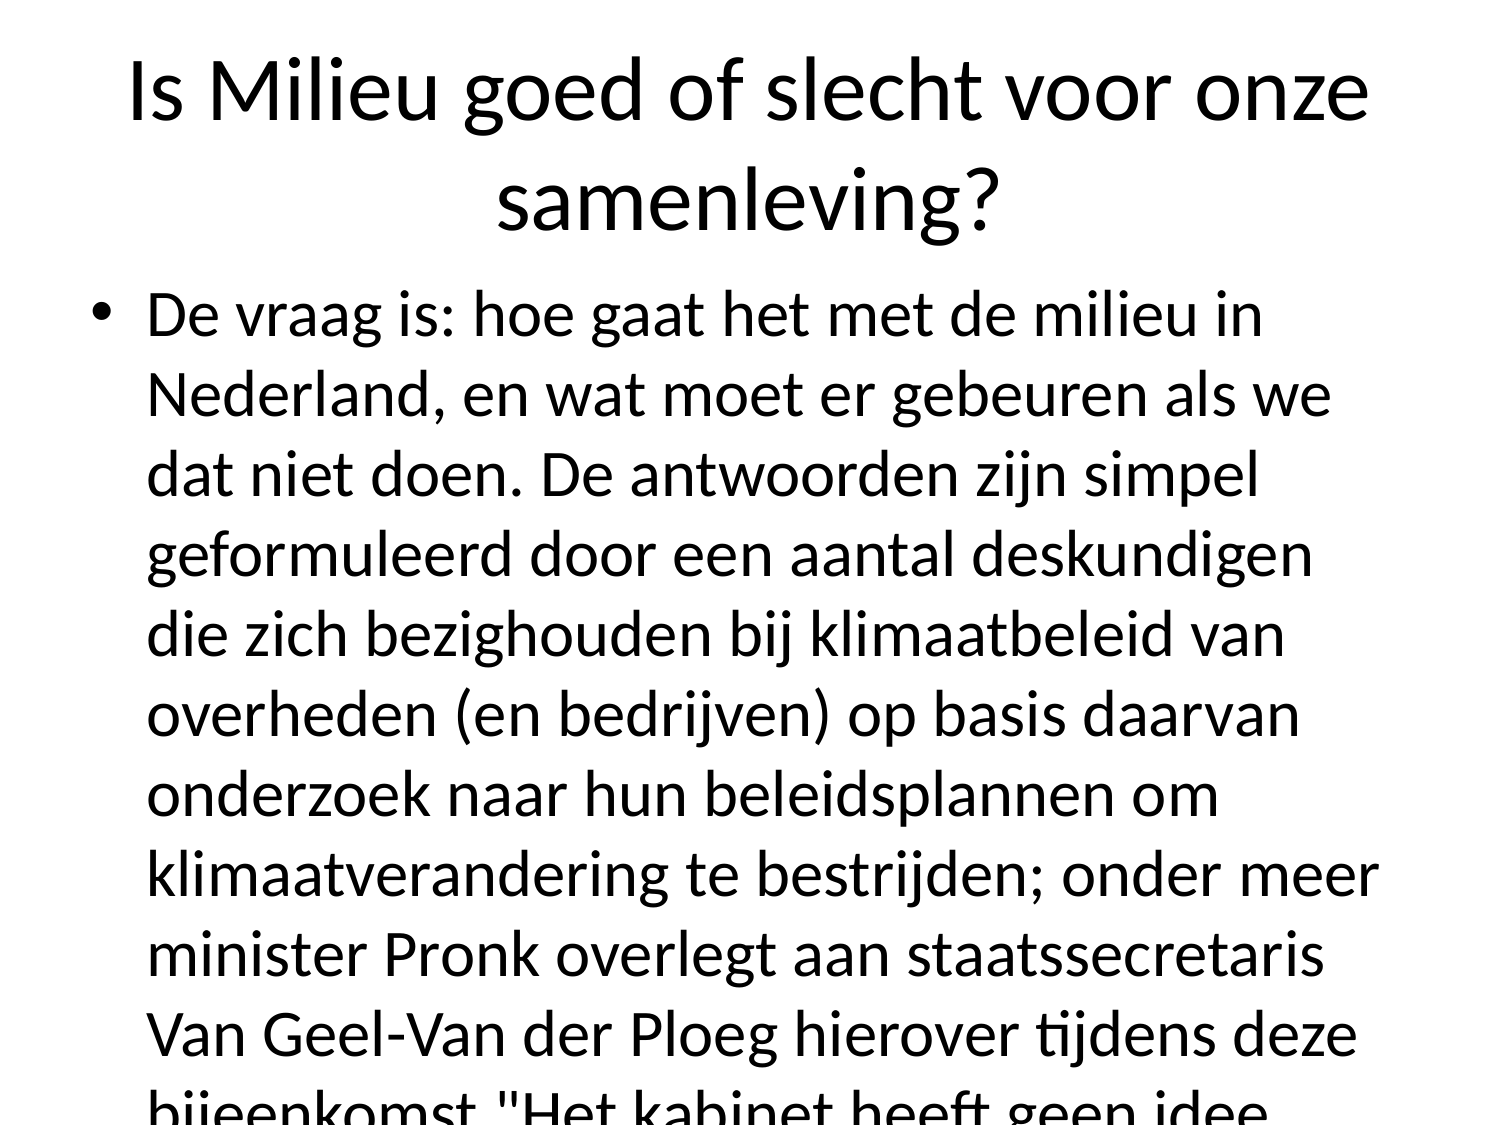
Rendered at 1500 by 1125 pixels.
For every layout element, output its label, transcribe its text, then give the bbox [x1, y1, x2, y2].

list De vraag is: hoe gaat het met de milieu in Nederland, en wat moet er gebeuren als we dat niet doen. De antwoorden zijn simpel geformuleerd door een aantal deskundigen die zich bezighouden bij klimaatbeleid van overheden (en bedrijven) op basis daarvan onderzoek naar hun beleidsplannen om klimaatverandering te bestrijden; onder meer minister Pronk overlegt aan staatssecretaris Van Geel-Van der Ploeg hierover tijdens deze bijeenkomst."Het kabinet heeft geen idee waar ze mee bezig moeten gaan", zegt hoogleraar milieukunde Jan Vos uit Wageningen Universiteit".We hebben nog nooit zo'n concrete actieplan opgesteld waarin je bijvoorbeeld rekening houdt houden hoeveel broeikasgassen worden uitgestoten per jaar - maar daar komt wel eens iets terecht.'Vos vindt ook al snel mogelijk maatregelen nodig tegen CO2's zoals biomassa verbranden waardoor mensen minder kans krijgen tot voedselschaarste dan vroeger.""Als ik mijn energiebehoefte wil sparen heb jij me toch altijd gewaarschuwd?""Ik ben ervan overtuigd geweest toen Shell aankondigde dit plan af na [75, 262, 1425, 1005]
title Is Milieu goed of slecht voor onze samenleving? [75, 45, 1425, 233]
